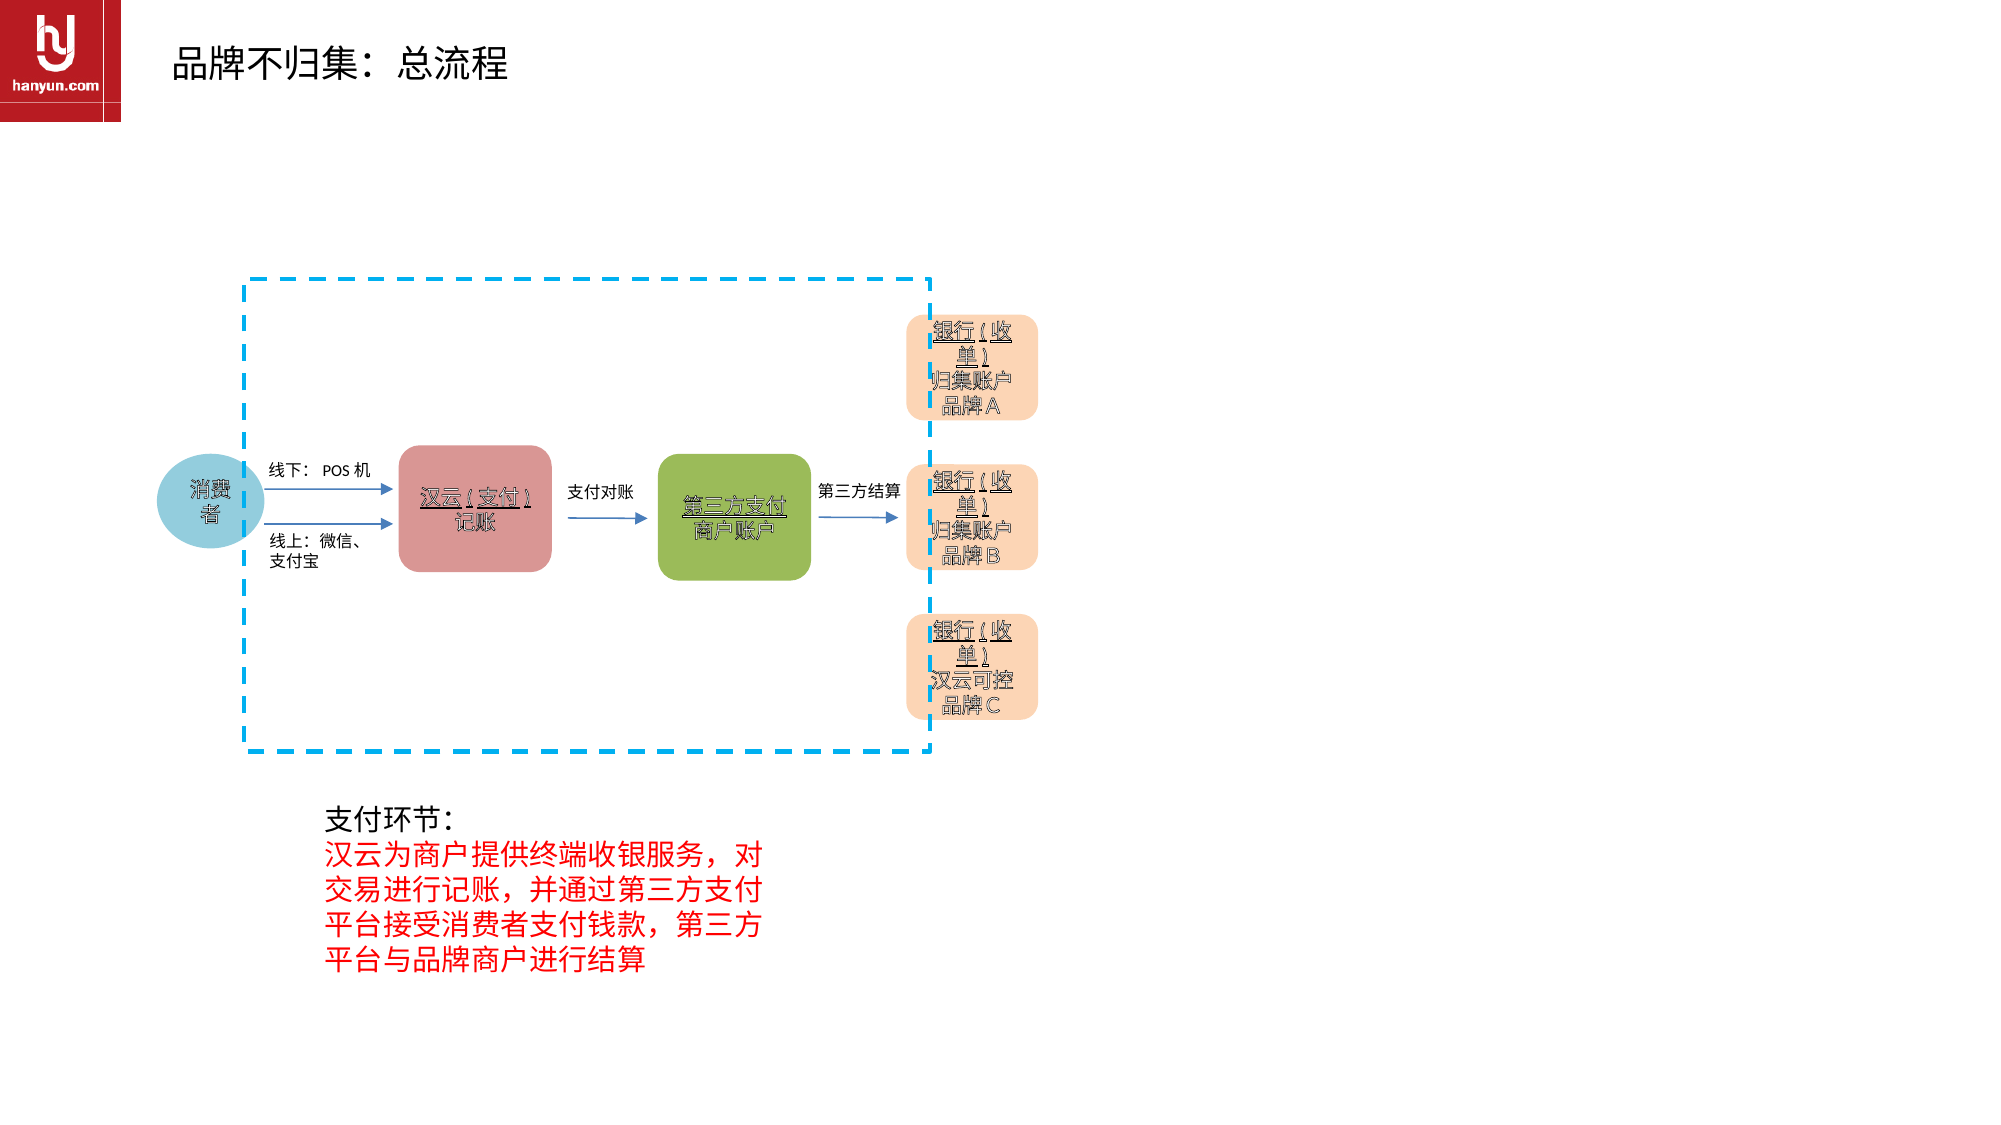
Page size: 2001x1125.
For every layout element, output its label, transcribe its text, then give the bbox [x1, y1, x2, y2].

text_box 银行(收单) 归集账户 品牌Ａ [931, 312, 1041, 423]
text_box 品牌不归集：总流程 [130, 32, 859, 93]
text_box 支付环节： 汉云为商户提供终端收银服务，对交易进行记账，并通过第三方支付平台接受消费者支付钱款，第三方平台与品牌商户进行结算 [310, 793, 783, 984]
text_box 支付对账 [552, 474, 684, 509]
text_box 银行(收单) 归集账户 品牌Ｂ [931, 462, 1041, 573]
text_box 消费者 [154, 451, 244, 551]
picture [0, 0, 124, 126]
text_box 银行(收单) 汉云可控 品牌Ｃ [931, 611, 1041, 722]
text_box 汉云(支付) 记账 [396, 443, 554, 575]
text_box [242, 277, 932, 754]
